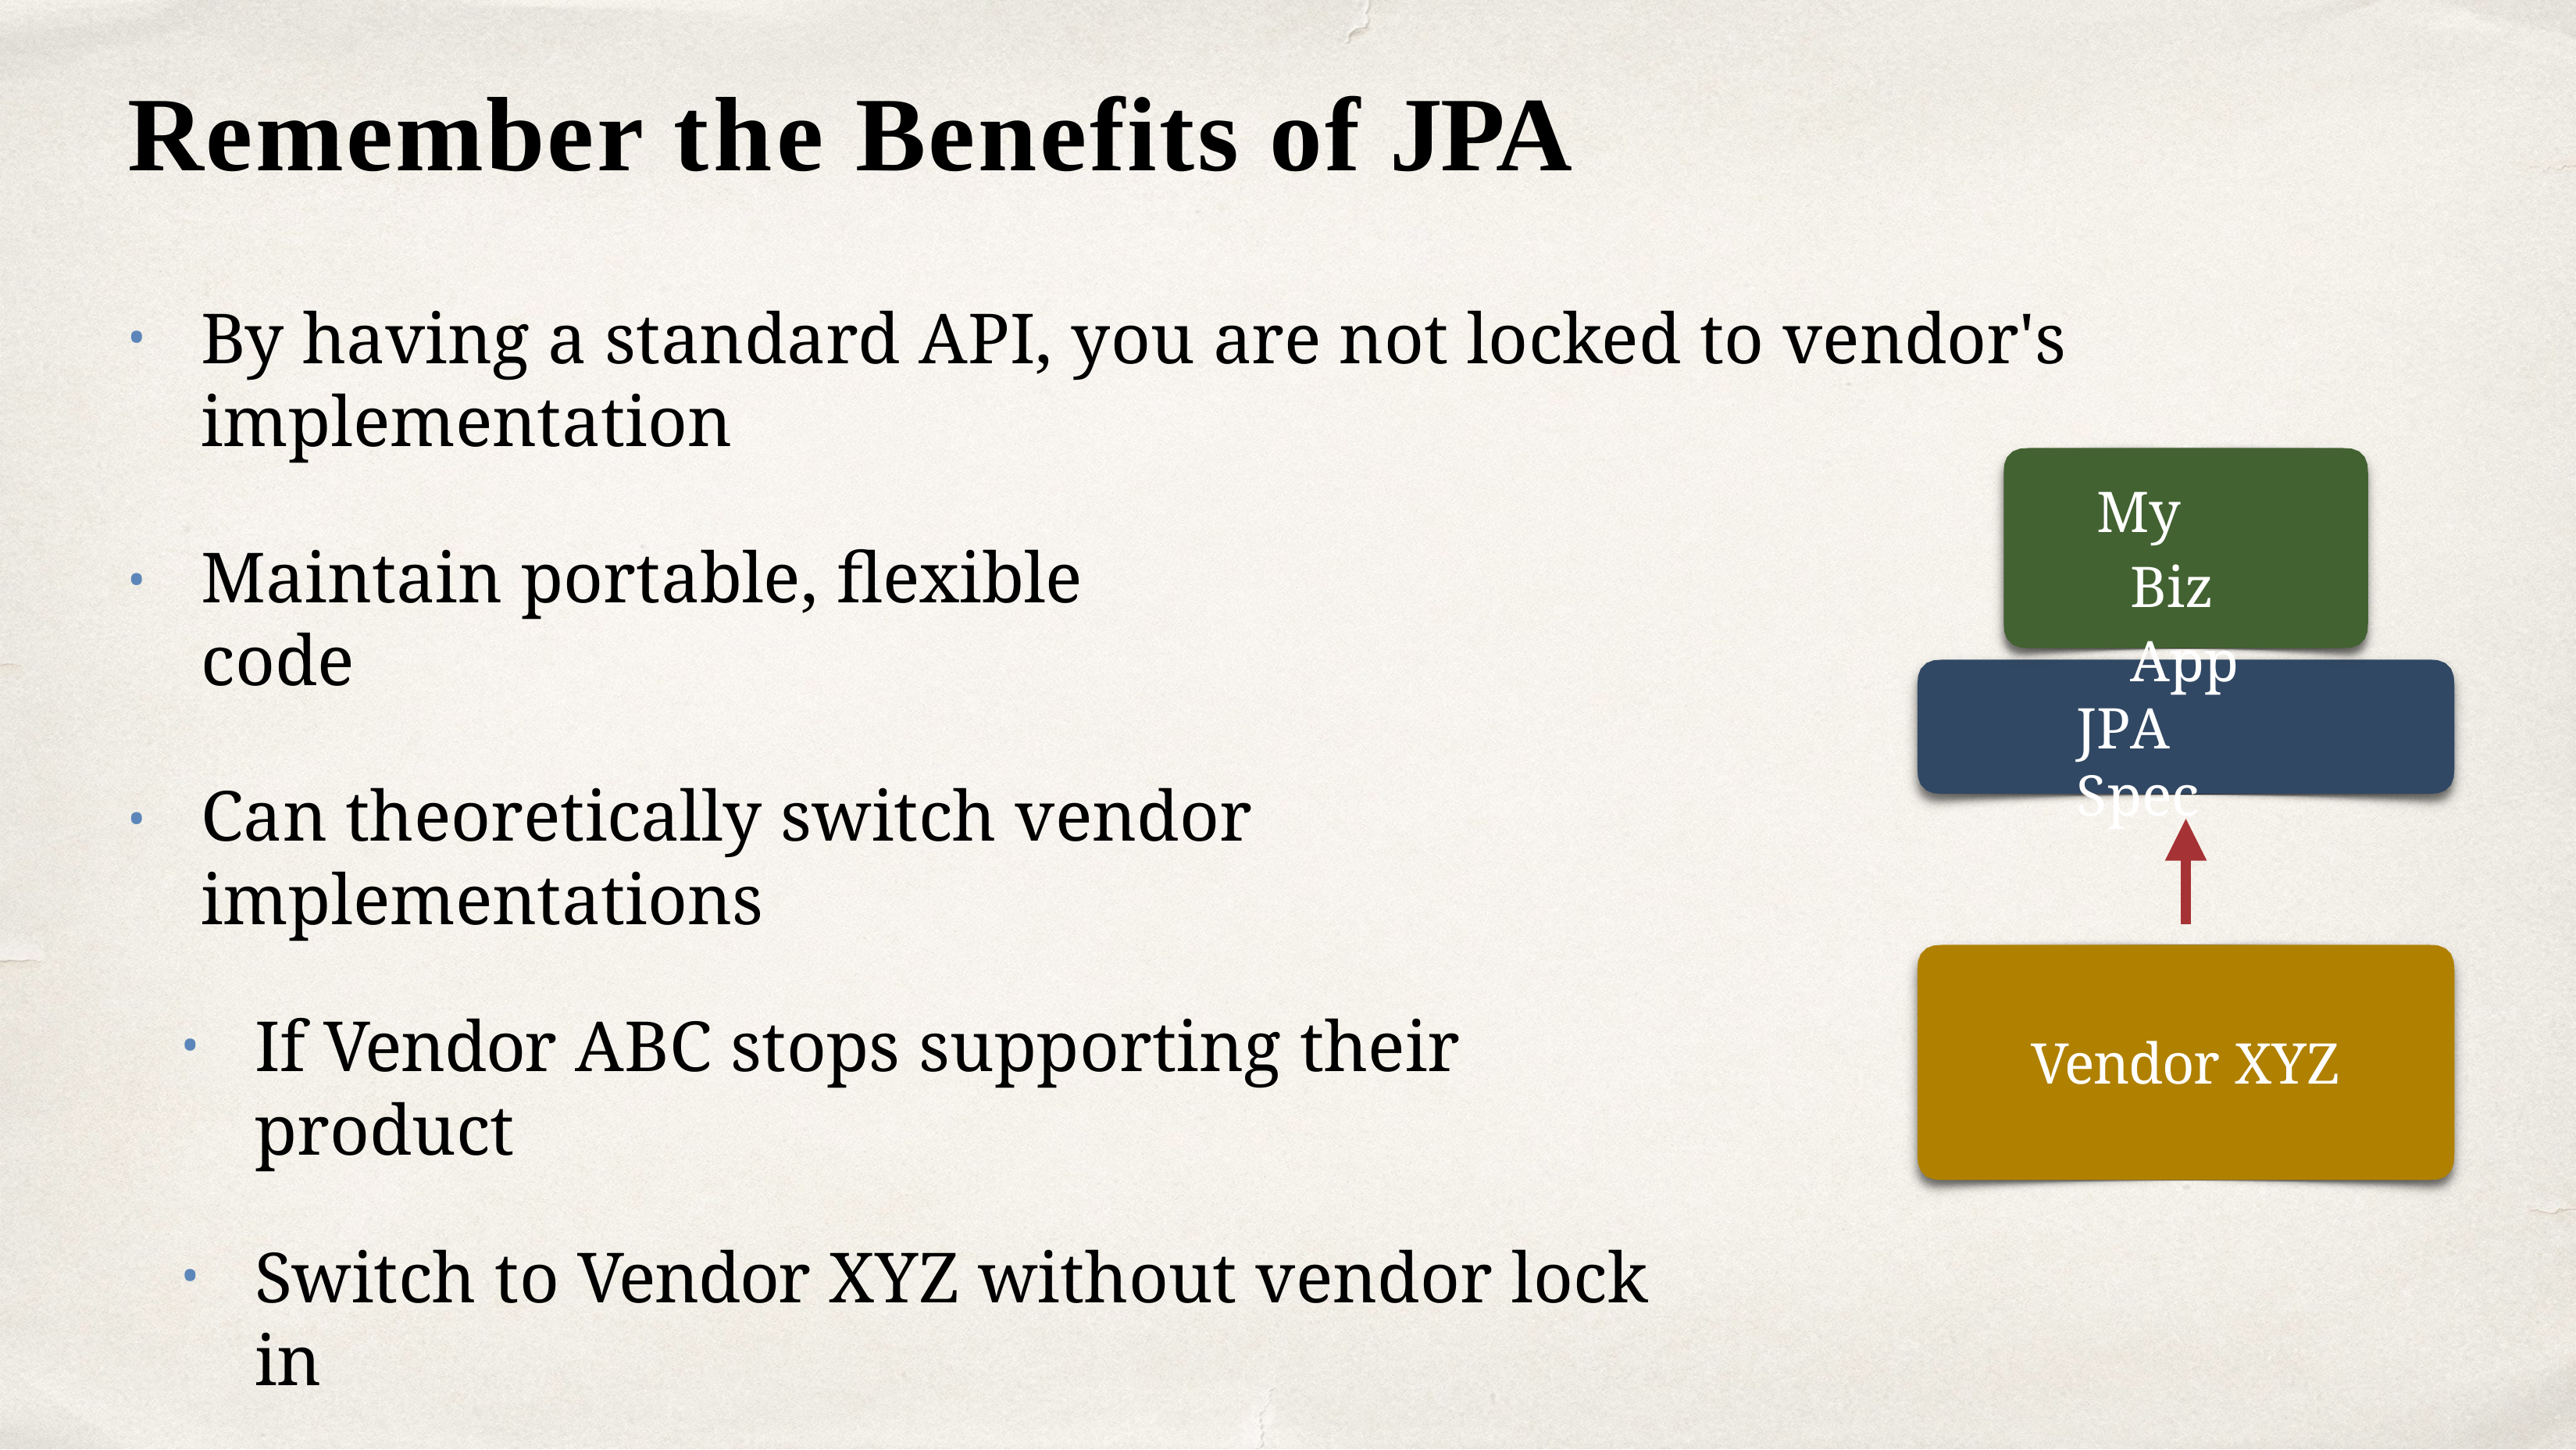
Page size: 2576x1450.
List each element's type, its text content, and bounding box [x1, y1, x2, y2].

text_box By having a standard API, you are not locked to vendor's implementation [126, 292, 2474, 461]
text_box Can theoretically switch vendor implementations If Vendor ABC stops supporting their product Switch to Vendor XYZ without vendor lock in [174, 770, 1732, 1399]
title Remember the Benefits of JPA [126, 62, 1577, 292]
text_box Maintain portable, flexible code [199, 530, 1180, 699]
text_box • [126, 785, 157, 846]
picture [0, 0, 2576, 1449]
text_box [1950, 334, 2422, 763]
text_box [1863, 566, 2509, 818]
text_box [1863, 818, 2509, 1305]
text_box • [126, 546, 157, 607]
